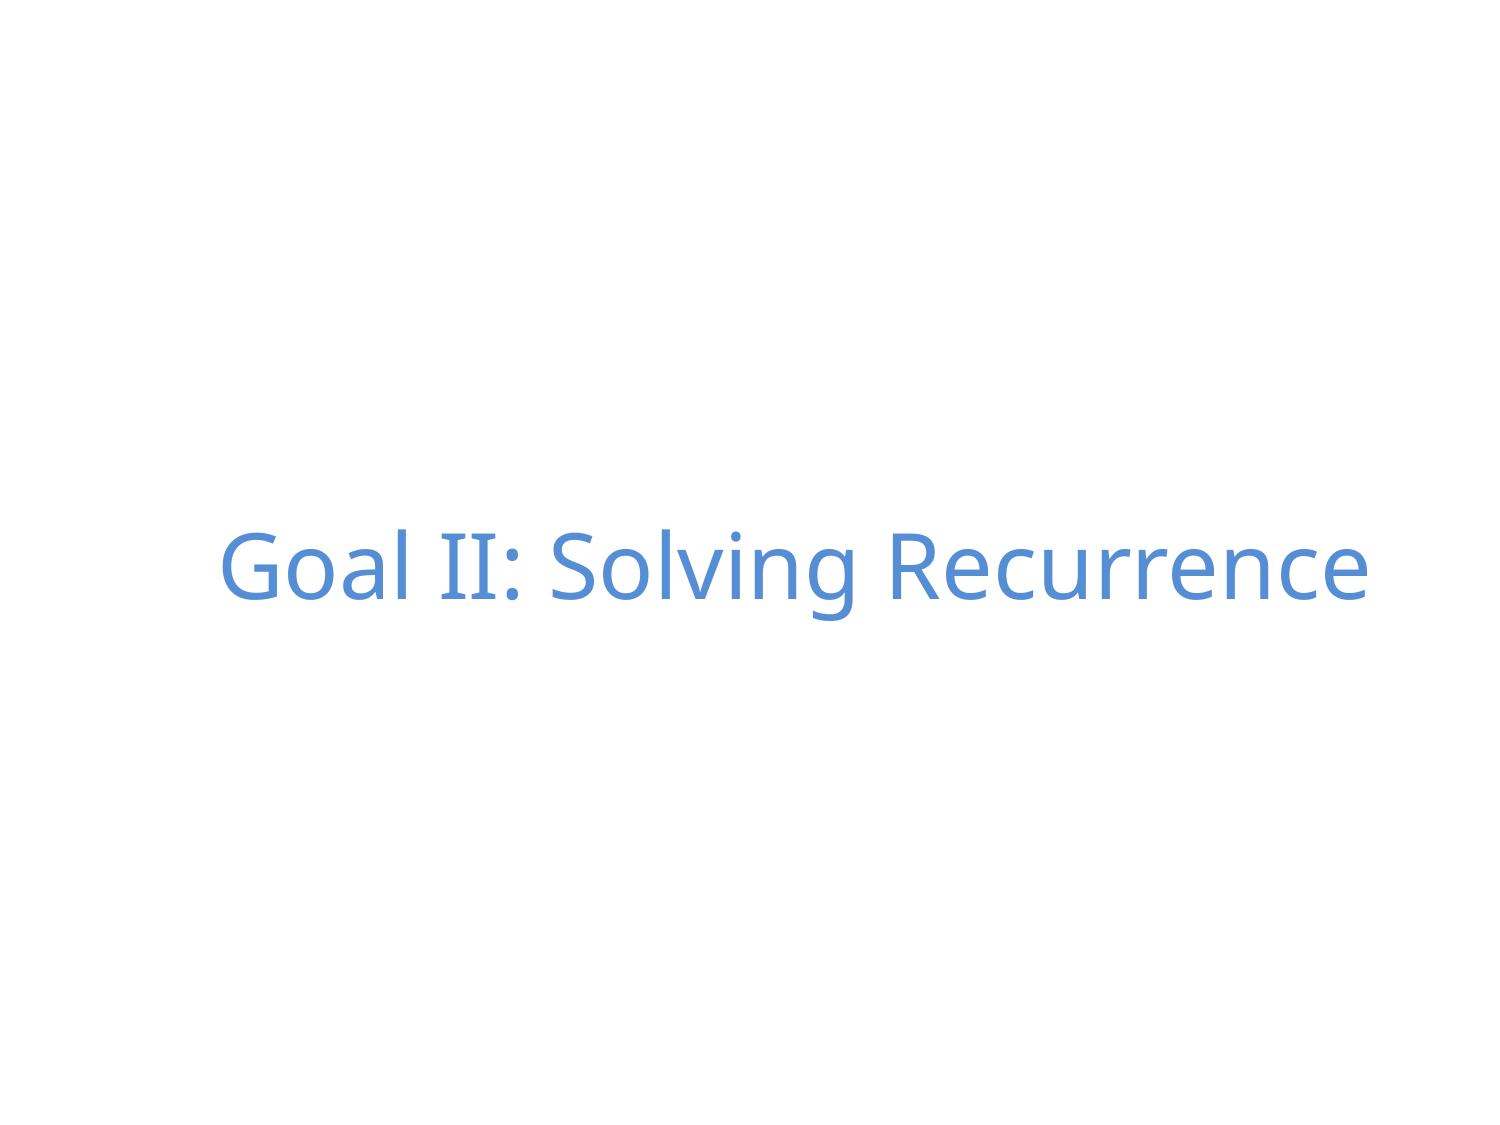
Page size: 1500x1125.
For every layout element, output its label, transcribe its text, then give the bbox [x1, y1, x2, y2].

title Goal II: Solving Recurrence [169, 462, 1421, 663]
